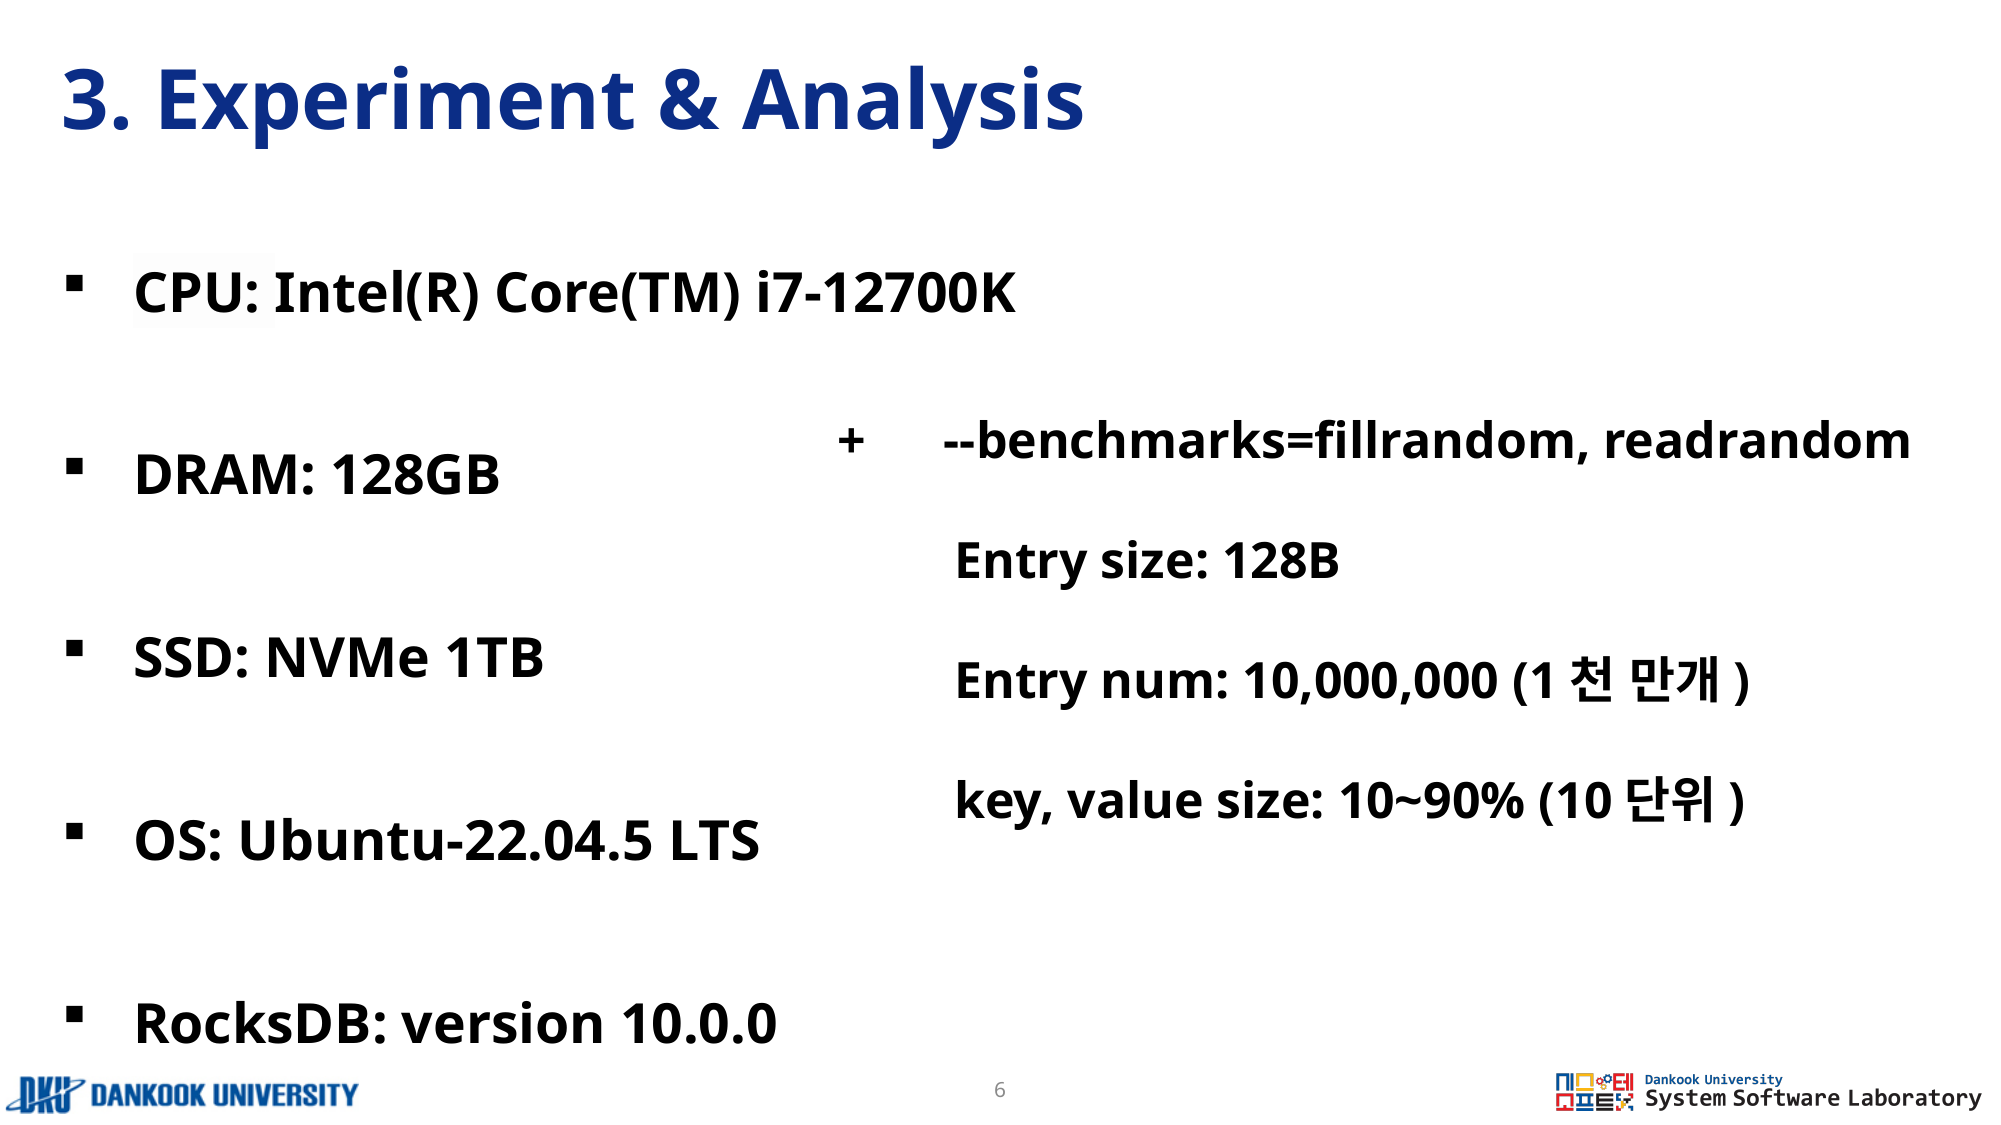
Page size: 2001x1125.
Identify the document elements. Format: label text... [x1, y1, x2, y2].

list CPU: Intel(R) Core(TM) i7-12700K DRAM: 128GB SSD: NVMe 1TB OS: Ubuntu-22.04.5 LTS RocksDB: version 10.0.0 [46, 236, 1945, 1067]
text_box + --benchmarks=fillrandom, readrandom Entry size: 128B Entry num: 10,000,000 (1천 만개) key, value size: 10~90% (10단위) [822, 401, 1929, 897]
picture [1548, 1064, 2001, 1125]
picture [5, 1076, 359, 1114]
slide_number 6 [774, 1067, 1225, 1116]
title 3. Experiment & Analysis [46, 34, 1504, 171]
